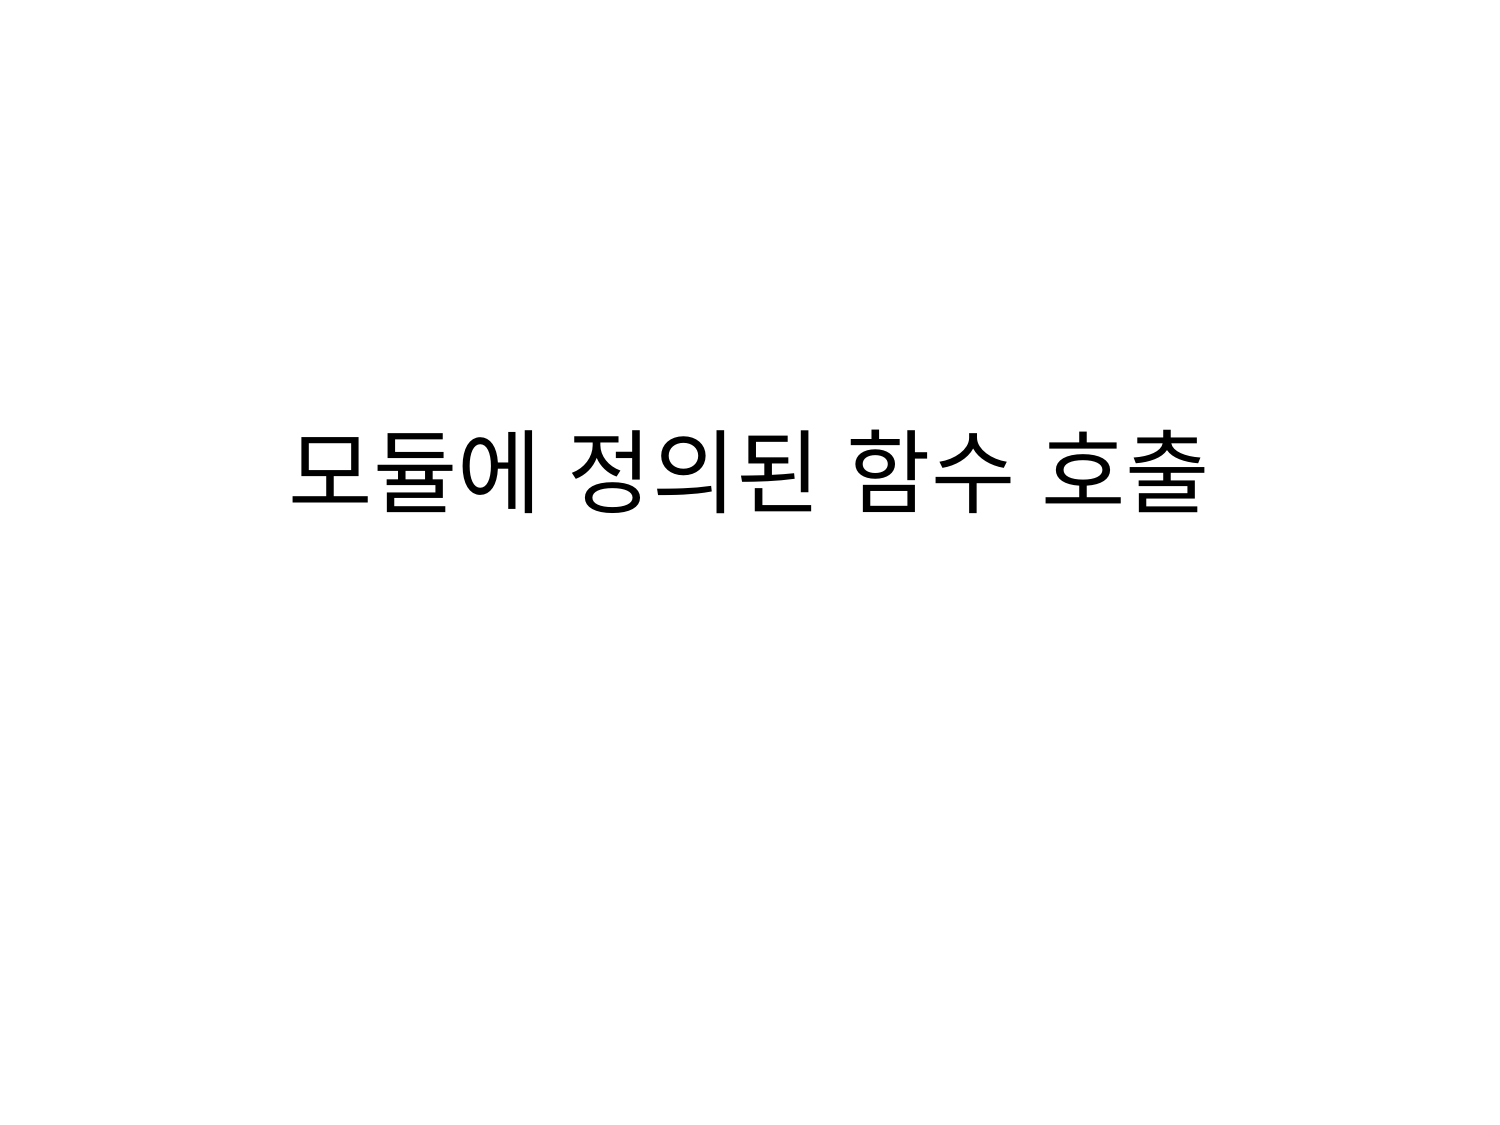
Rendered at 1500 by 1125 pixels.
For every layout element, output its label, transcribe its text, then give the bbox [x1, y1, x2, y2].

title 모듈에 정의된 함수 호출 [112, 349, 1388, 591]
